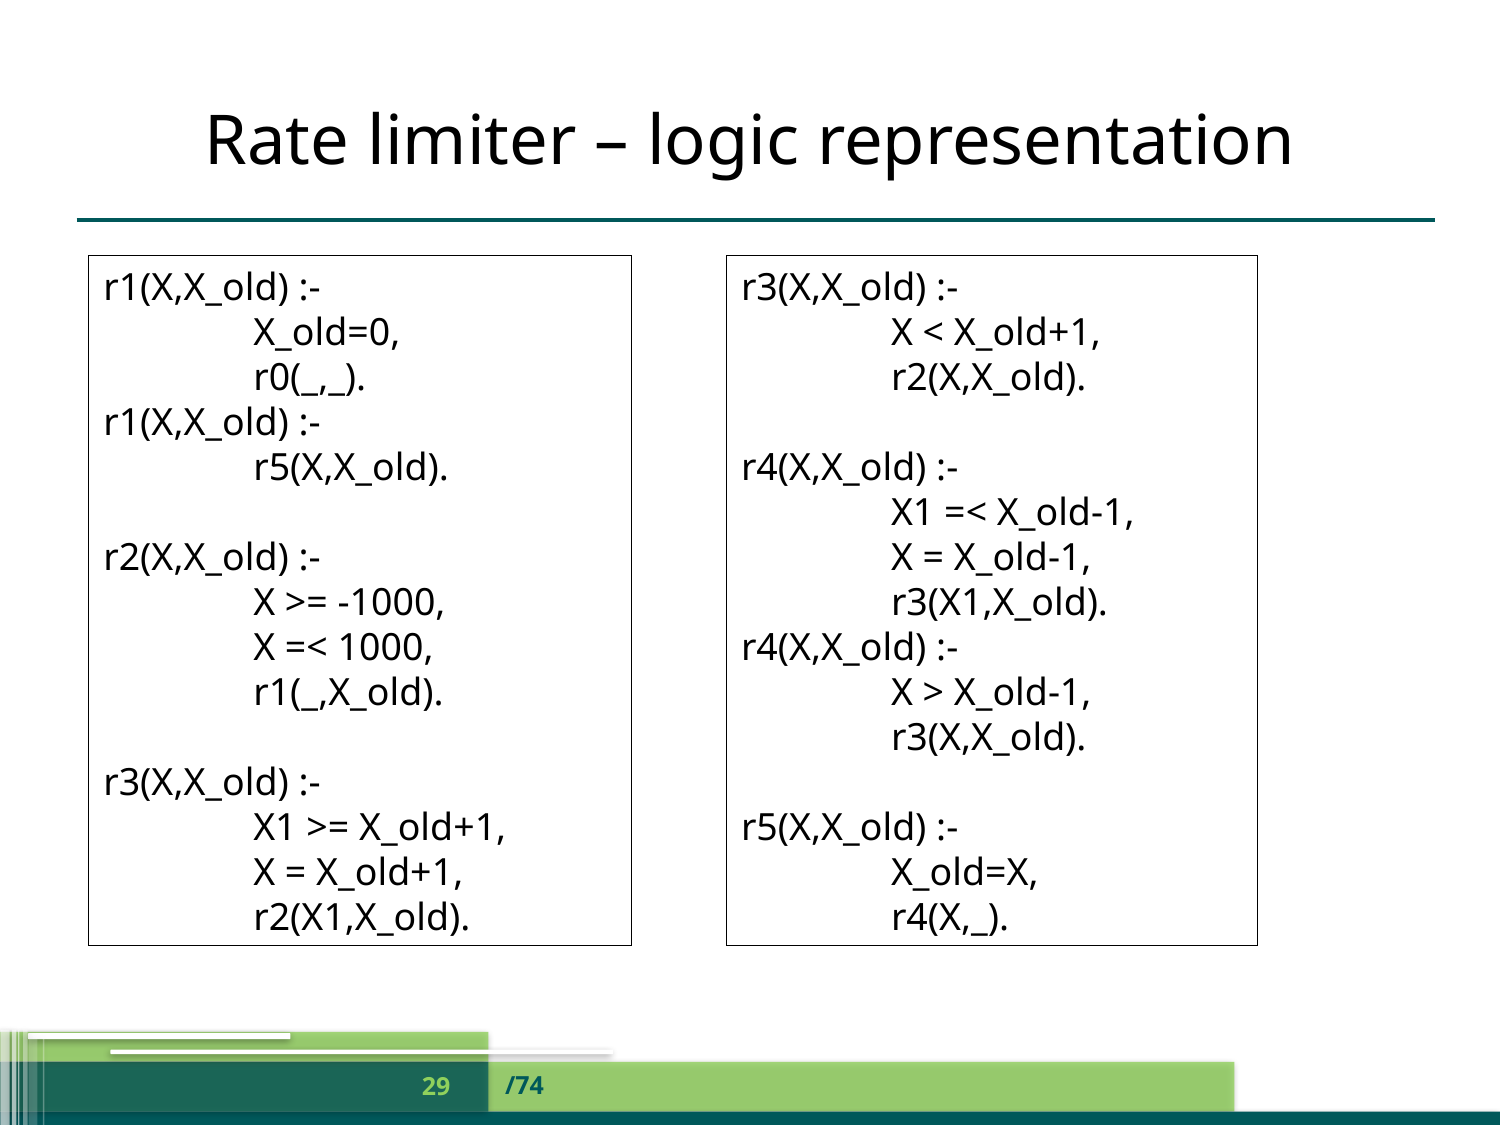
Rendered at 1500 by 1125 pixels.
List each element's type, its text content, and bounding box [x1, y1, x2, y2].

title Rate limiter – logic representation [75, 66, 1425, 209]
text_box r3(X,X_old) :- X < X_old+1, r2(X,X_old). r4(X,X_old) :- X1 =< X_old-1, X = X_old-1, r3(X1,X_old). r4(X,X_old) :- X > X_old-1, r3(X,X_old). r5(X,X_old) :- X_old=X, r4(X,_). [726, 255, 1258, 946]
text_box r1(X,X_old) :- X_old=0, r0(_,_). r1(X,X_old) :- r5(X,X_old). r2(X,X_old) :- X >= -1000, X =< 1000, r1(_,X_old). r3(X,X_old) :- X1 >= X_old+1, X = X_old+1, r2(X1,X_old). [88, 255, 632, 946]
slide_number 29 [383, 1057, 489, 1118]
footer /74 [490, 1056, 1235, 1117]
